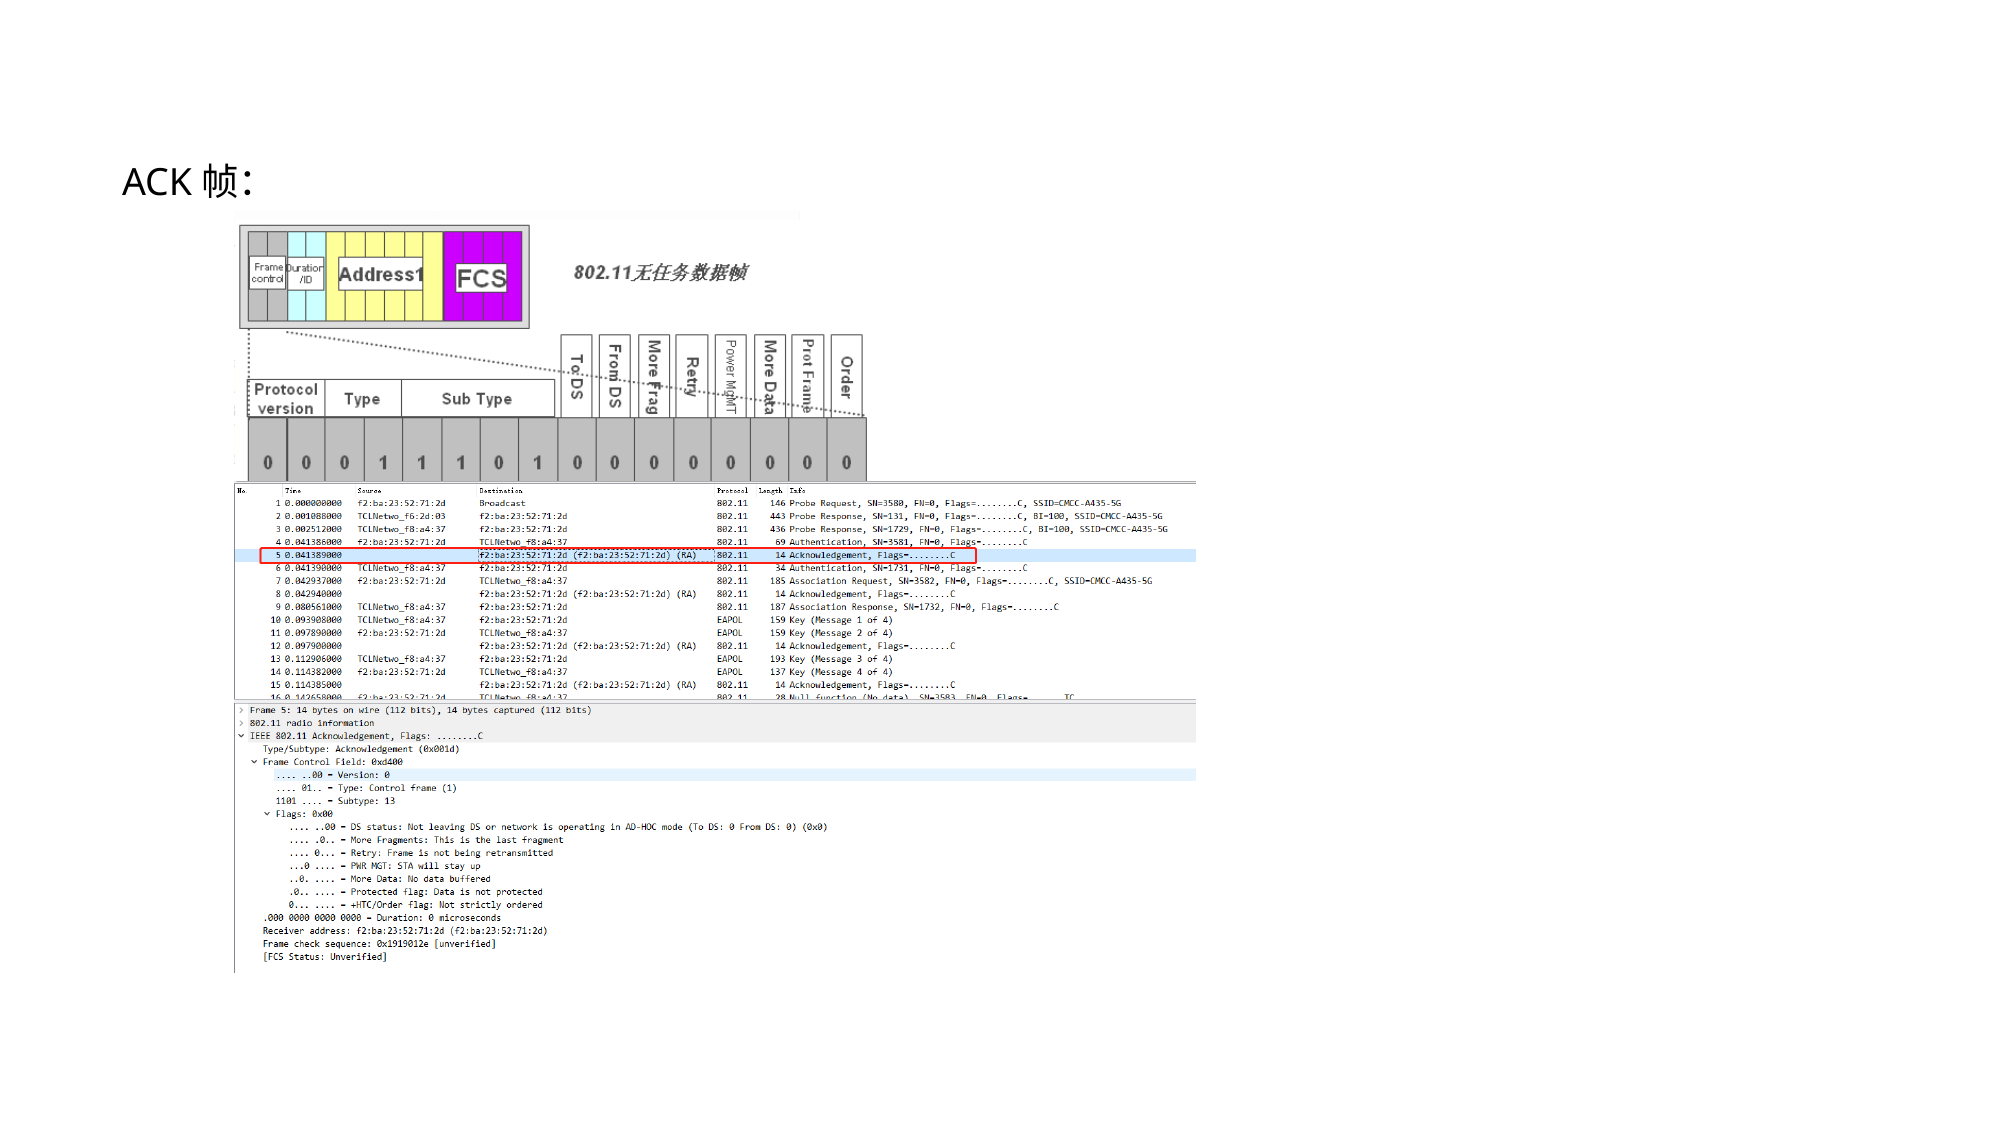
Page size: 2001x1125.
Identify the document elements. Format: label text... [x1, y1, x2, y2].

picture [234, 210, 868, 481]
text_box ACK帧： [107, 150, 741, 211]
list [233, 480, 1196, 973]
